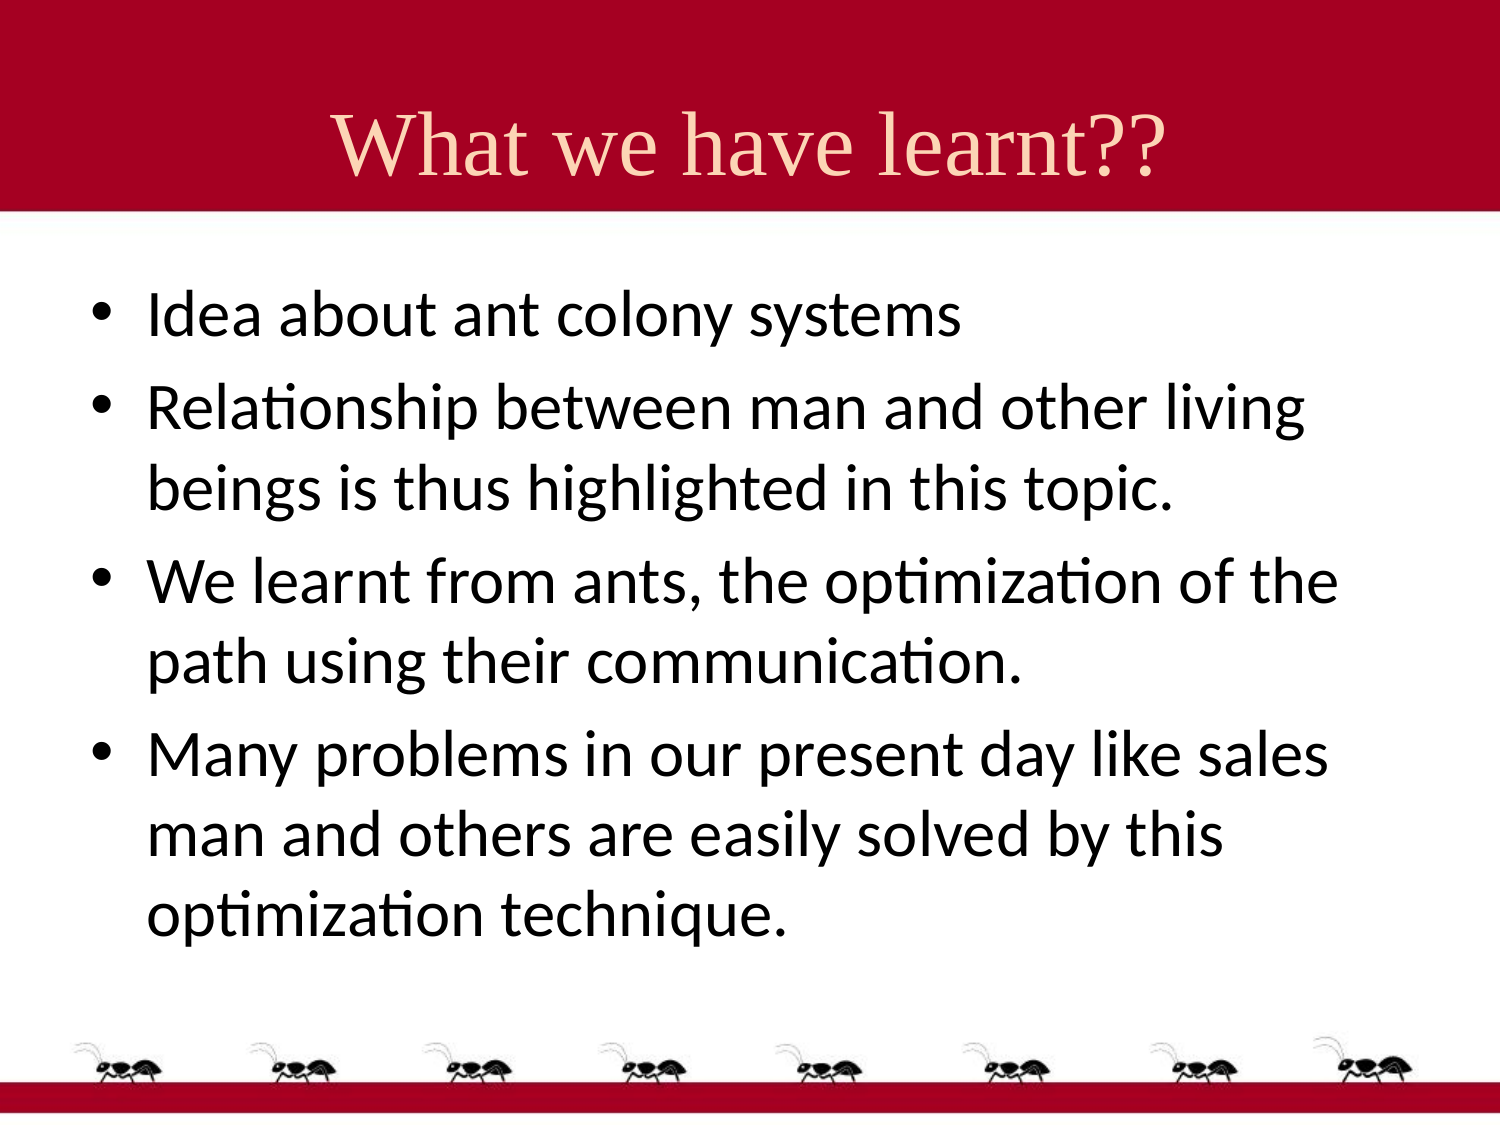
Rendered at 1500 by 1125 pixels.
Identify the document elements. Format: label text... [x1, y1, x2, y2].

picture [0, 0, 1500, 1125]
list Idea about ant colony systems Relationship between man and other living beings is thus highlighted in this topic. We learnt from ants, the optimization of the path using their communication. Many problems in our present day like sales man and others are easily solved by this optimization technique. [75, 262, 1425, 1005]
title What we have learnt?? [75, 45, 1425, 233]
